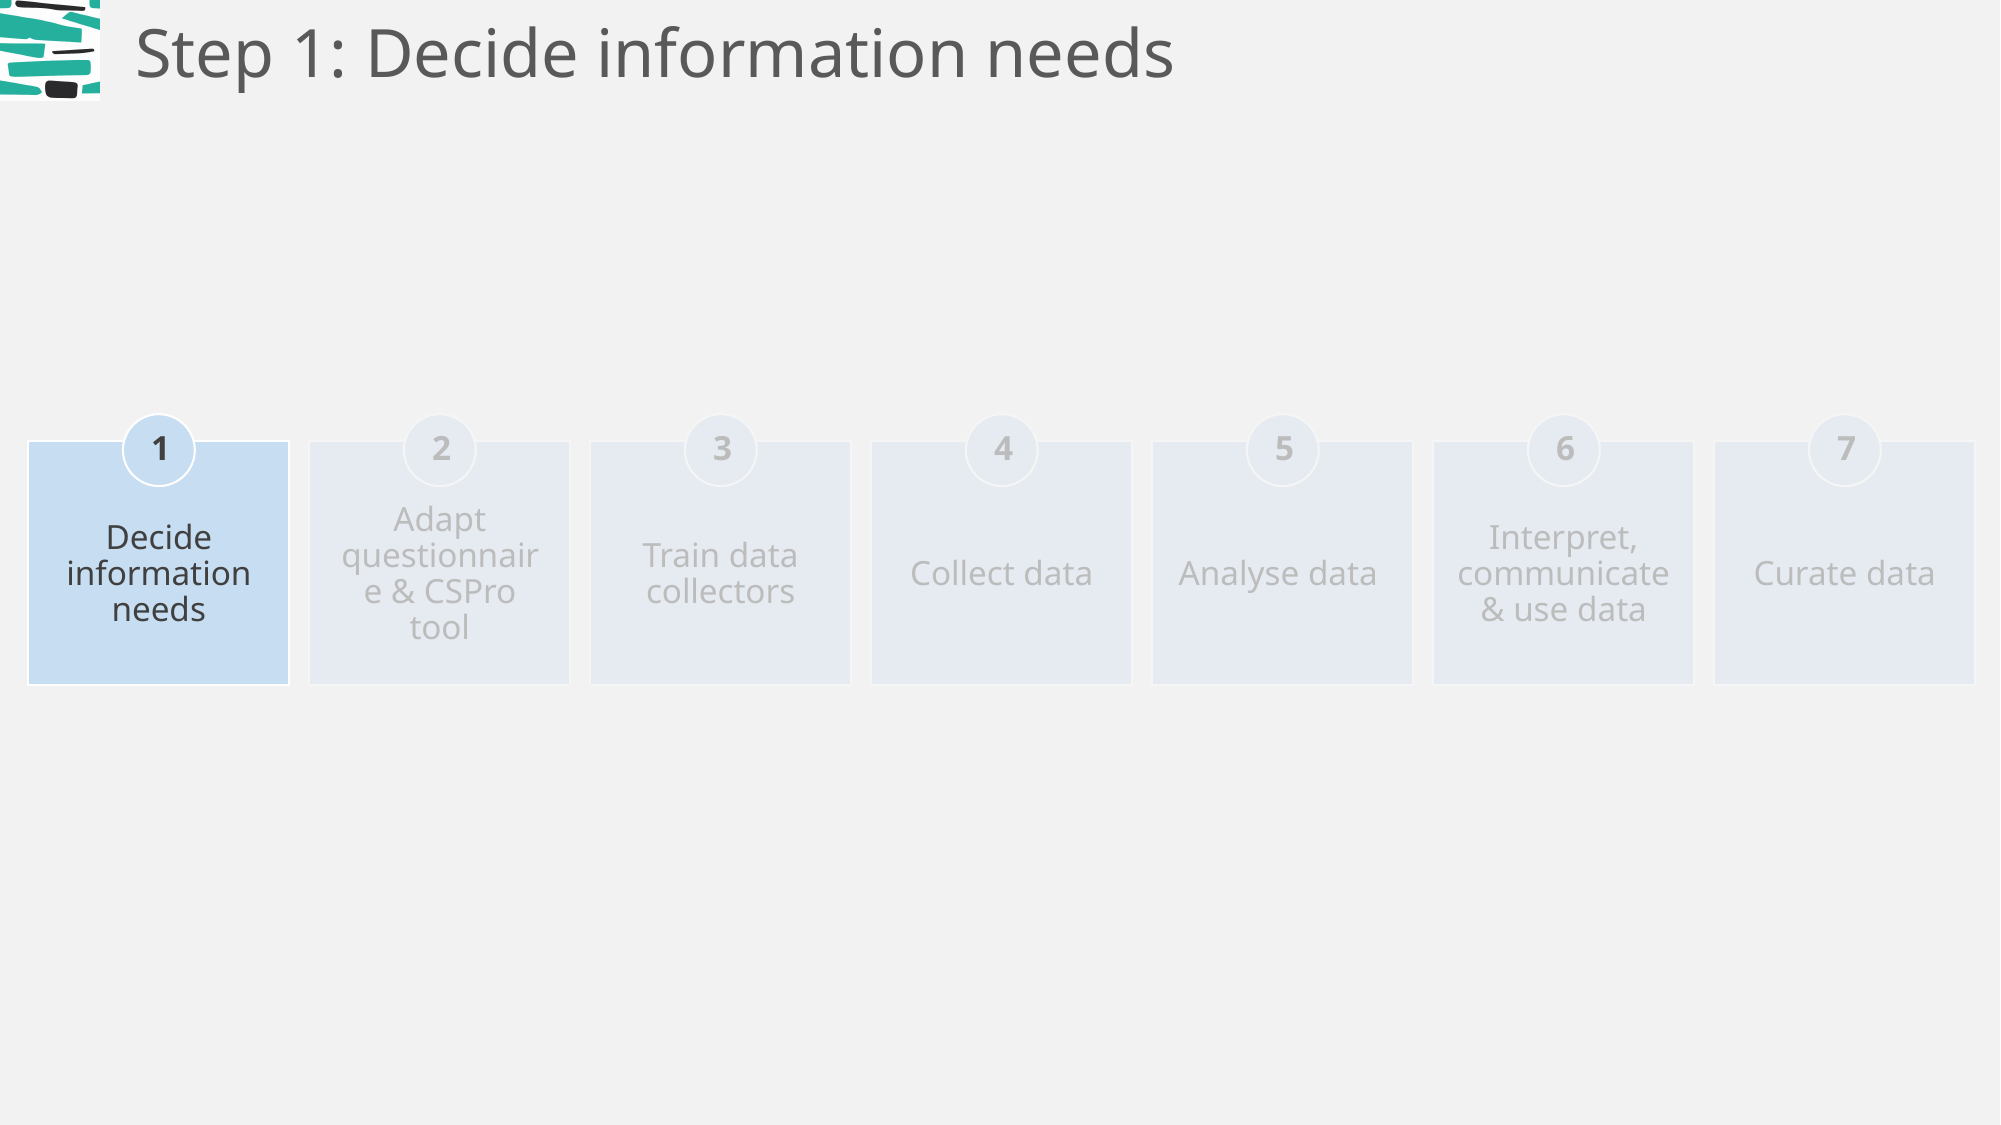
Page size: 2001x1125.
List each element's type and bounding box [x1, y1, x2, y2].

text_box [28, 414, 290, 685]
text_box [0, 0, 1717, 101]
text_box [0, 395, 1983, 730]
